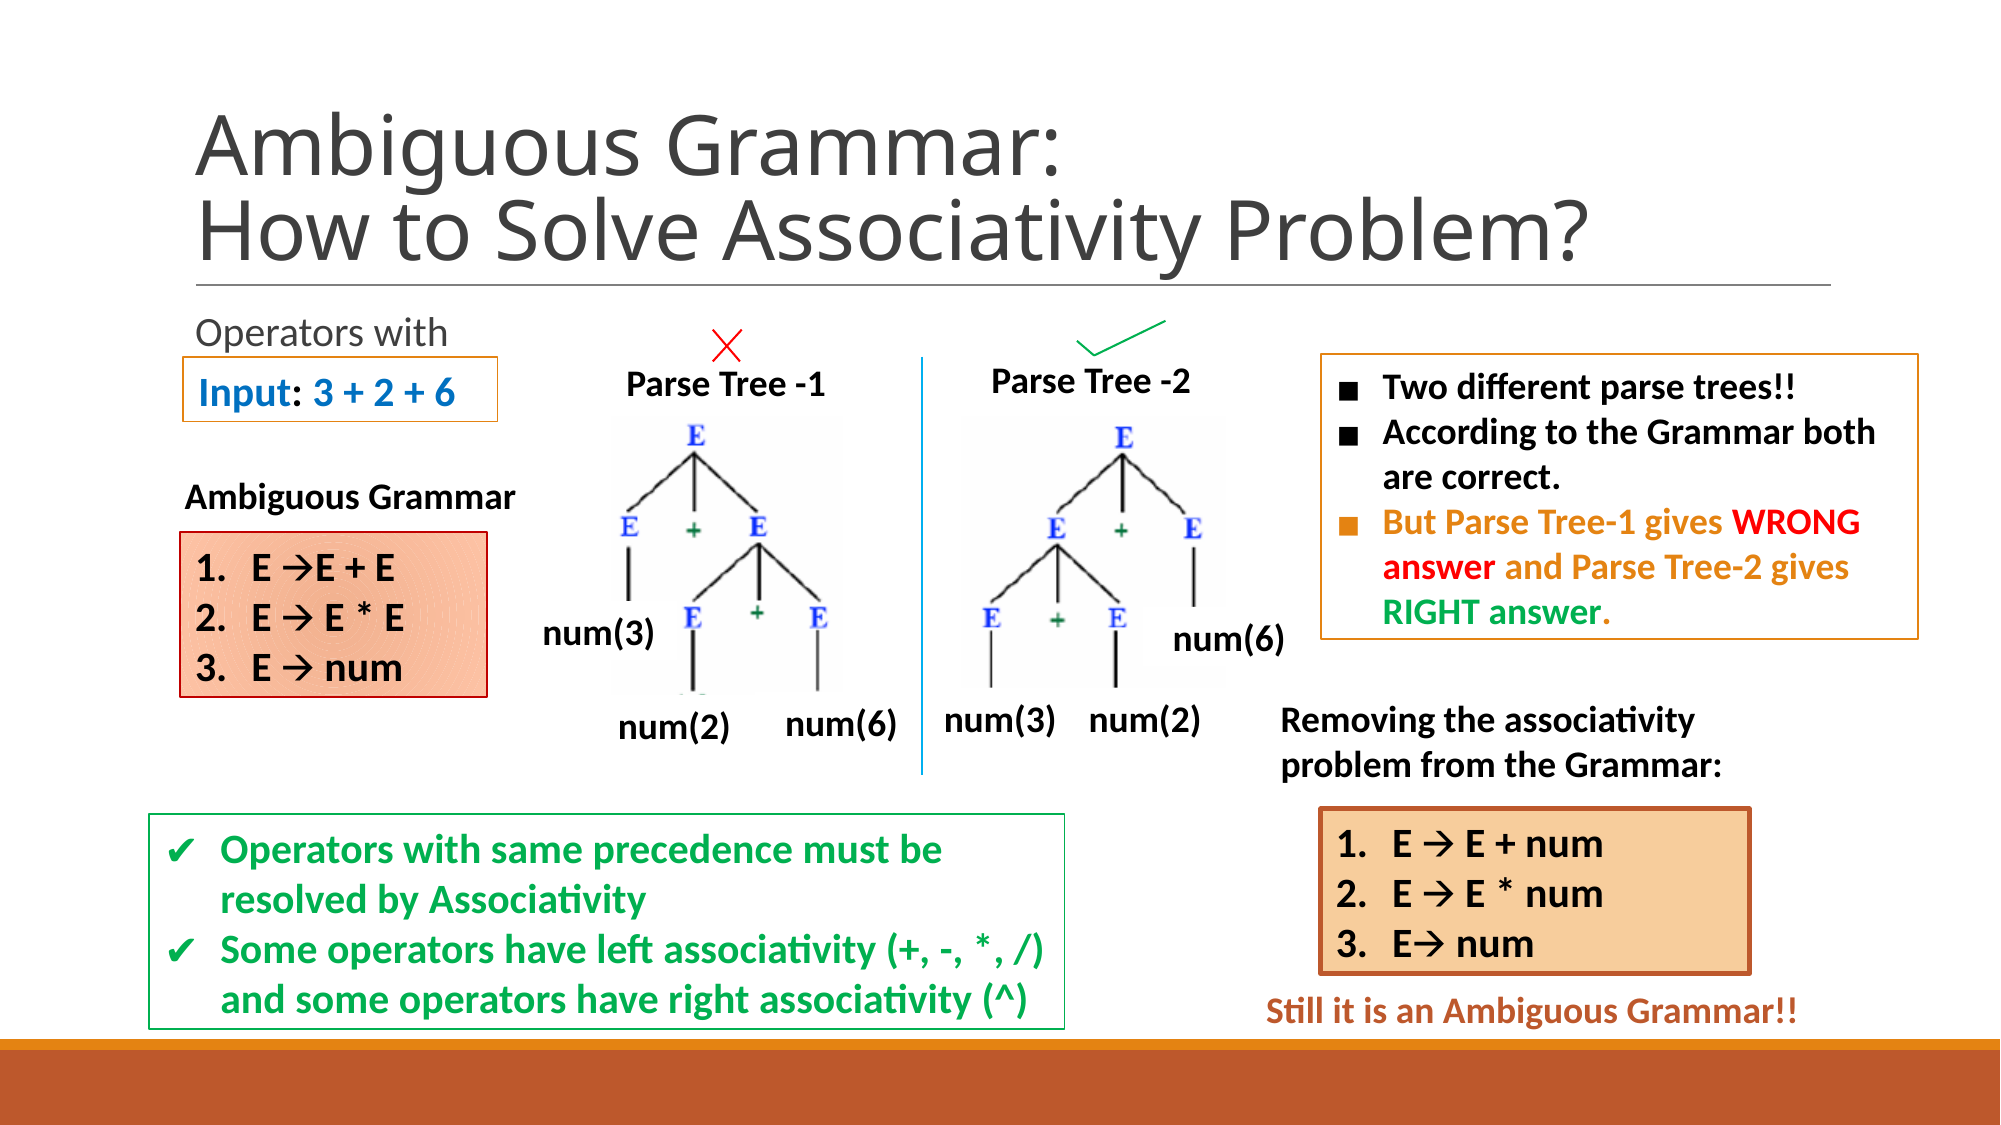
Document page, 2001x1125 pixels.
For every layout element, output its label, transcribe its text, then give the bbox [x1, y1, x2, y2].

text_box num(3) [520, 601, 605, 661]
text_box Removing the associativity problem from the Grammar: [1265, 687, 1743, 794]
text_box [1076, 340, 1088, 356]
text_box num(3) [926, 687, 1079, 747]
text_box Input: 3 + 2 + 6 [183, 356, 498, 422]
text_box num(6) [772, 692, 917, 752]
text_box Ambiguous Grammar [169, 464, 535, 525]
text_box Two different parse trees!! According to the Grammar both are correct. But Parse Tree-1 gives WRONG answer and Parse Tree-2 gives RIGHT answer. [1320, 354, 1918, 640]
text_box Parse Tree -1 [611, 351, 843, 412]
title Ambiguous Grammar: How to Solve Associativity Problem? [180, 47, 1830, 285]
text_box Operators with same precedence must be resolved by Associativity Some operators have left associativity (+, -, *, /) and some operators have right associativity (^) [149, 814, 1065, 1030]
text_box Still it is an Ambiguous Grammar!! [1251, 978, 1820, 1039]
text_box E 🡪E + E E 🡪 E * E E 🡪 num [180, 532, 487, 698]
text_box num(6) [1232, 606, 1316, 666]
picture [961, 416, 1226, 731]
text_box Parse Tree -2 [976, 348, 1208, 409]
text_box num(2) [576, 694, 772, 754]
picture [610, 416, 843, 727]
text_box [1093, 320, 1166, 356]
text_box E 🡪 E + num E 🡪 E * num E🡪 num [1320, 808, 1750, 974]
text_box num(2) [1079, 687, 1243, 747]
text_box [712, 329, 742, 362]
list Operators with [180, 302, 1830, 963]
